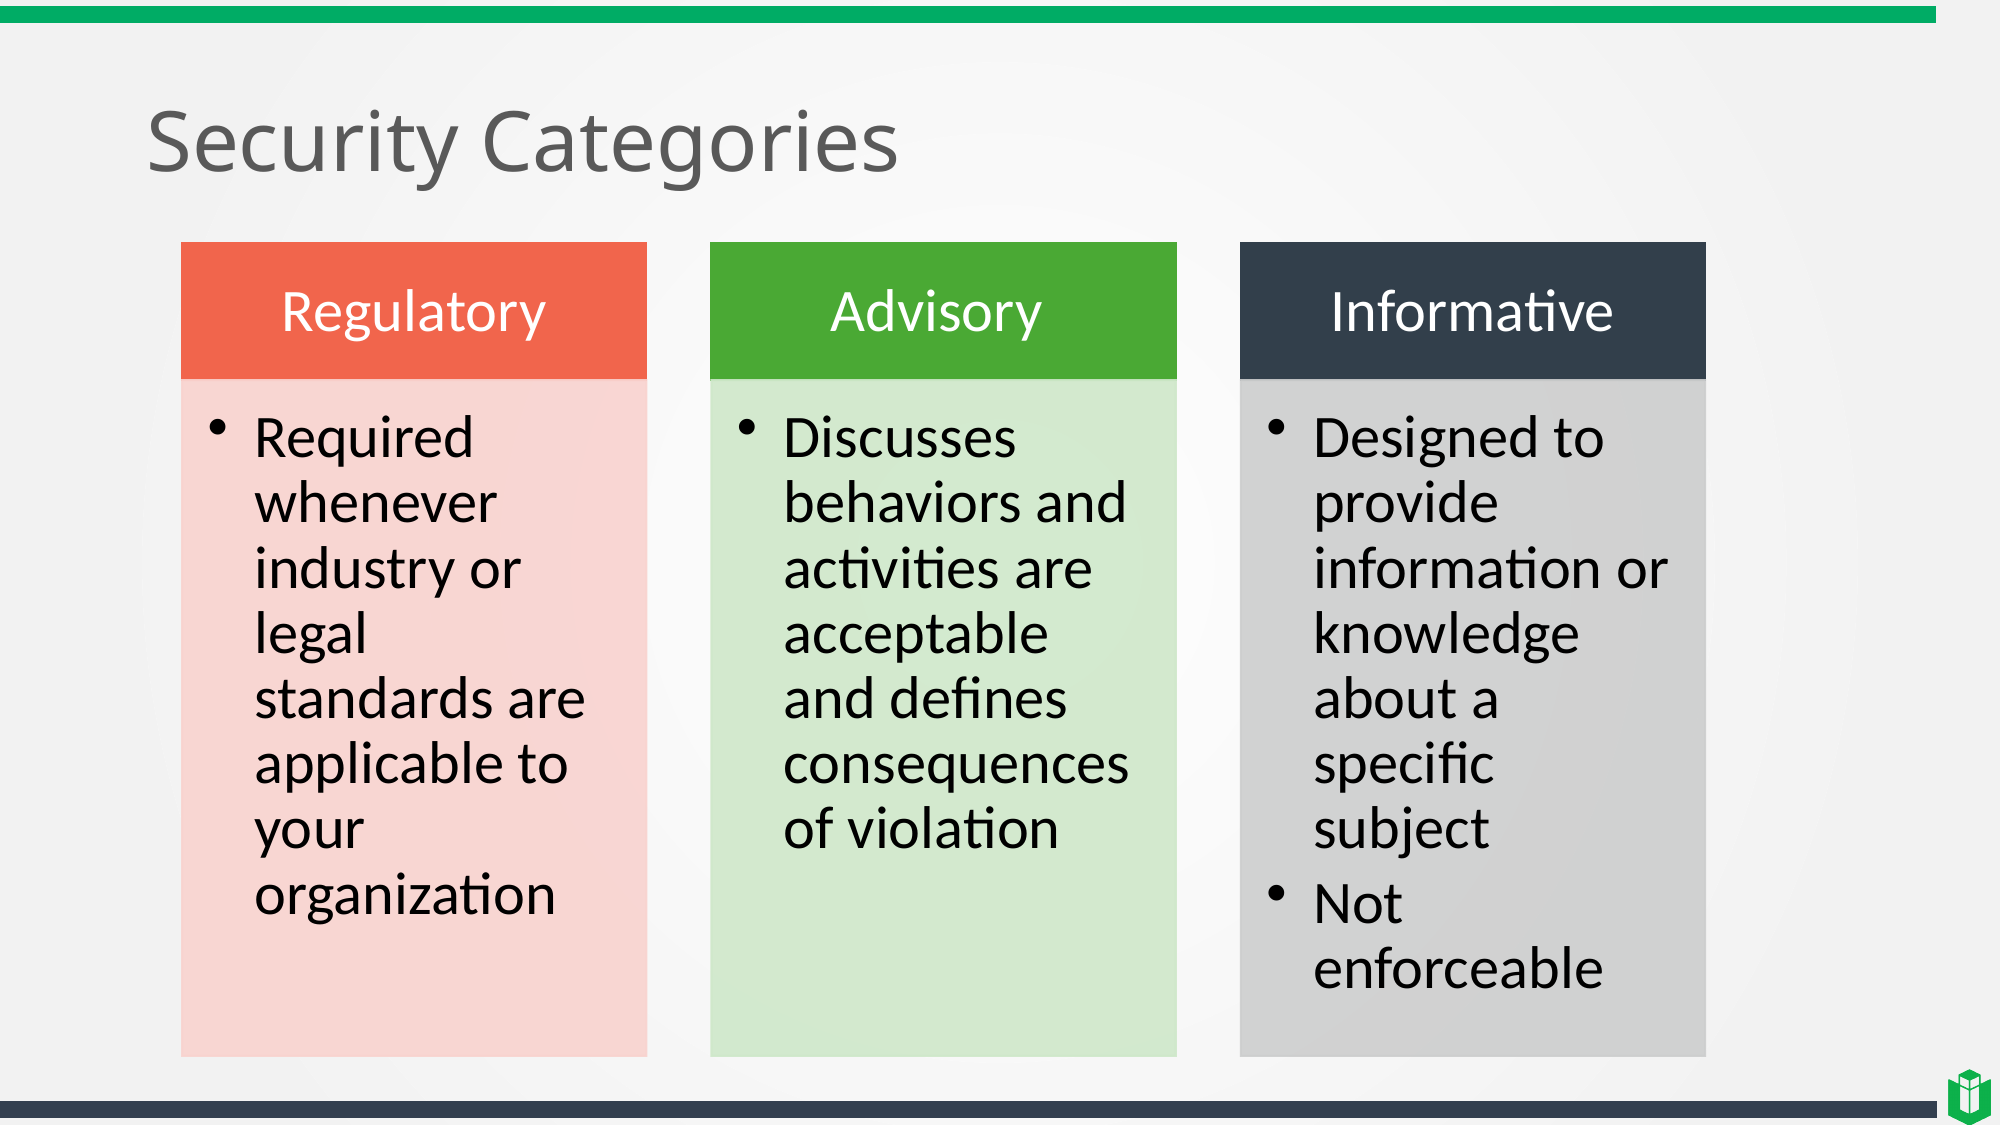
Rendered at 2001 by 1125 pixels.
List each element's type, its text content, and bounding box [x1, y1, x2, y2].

title Security Categories [131, 84, 1886, 206]
picture [1945, 1068, 1992, 1125]
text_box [181, 205, 1706, 1095]
